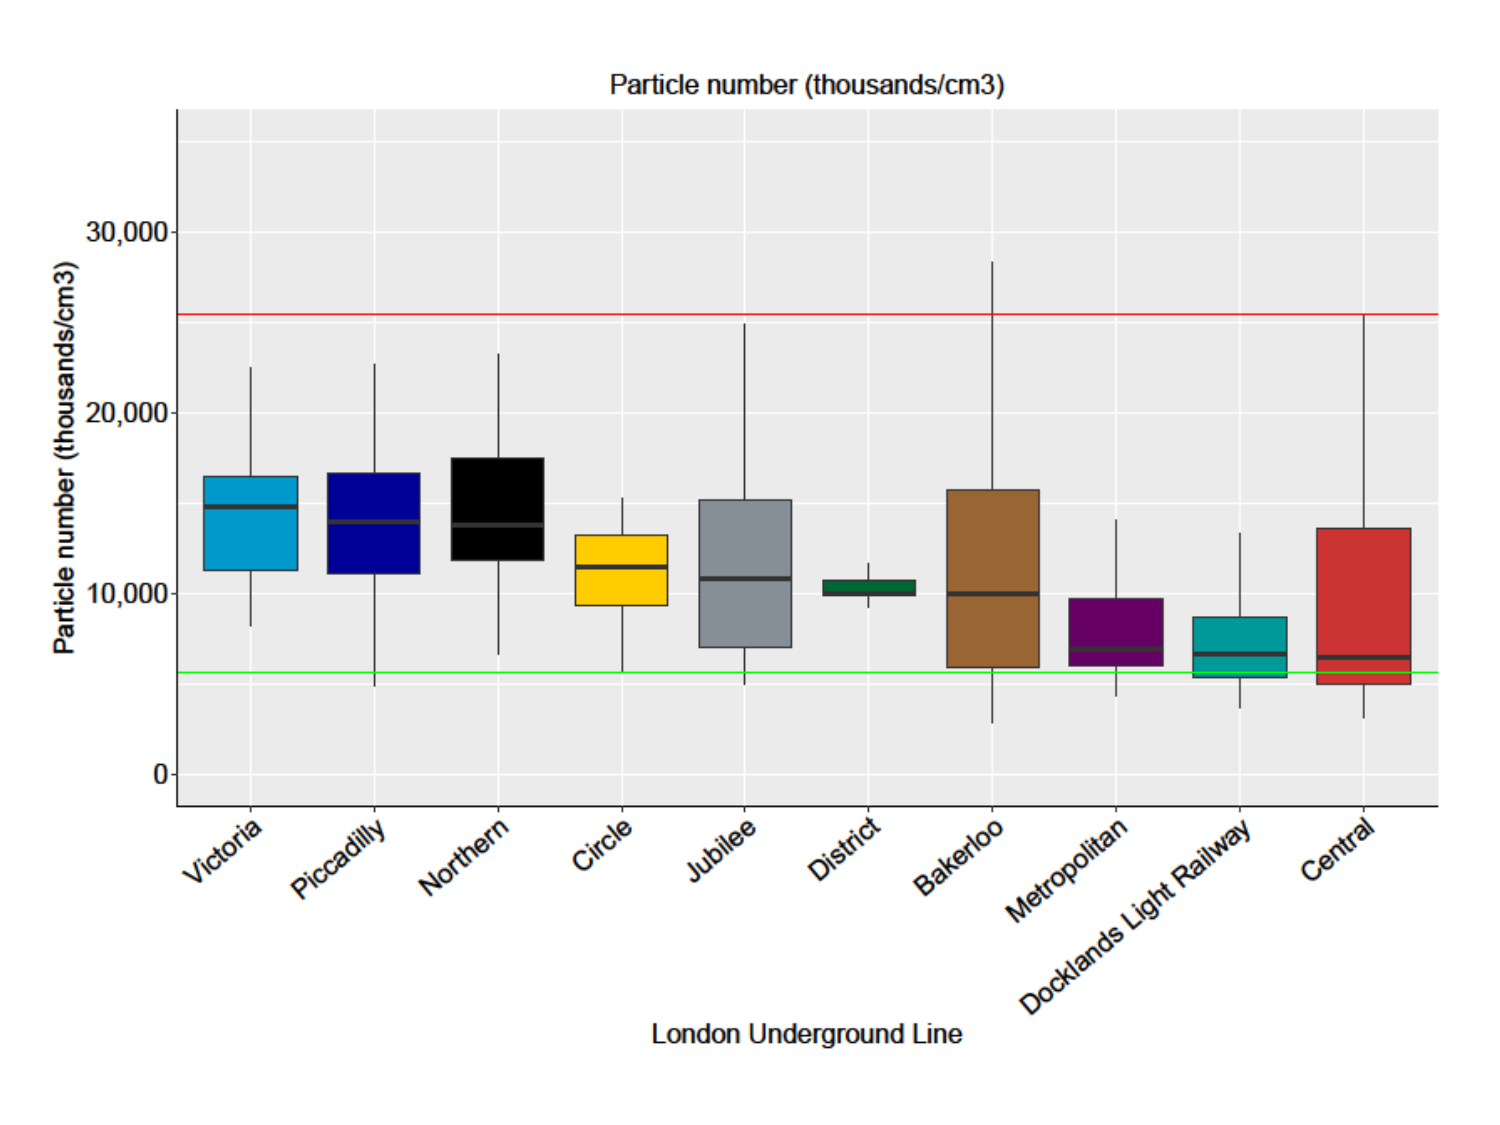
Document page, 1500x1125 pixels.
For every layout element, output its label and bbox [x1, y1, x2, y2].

text_box [41, 66, 1448, 1063]
